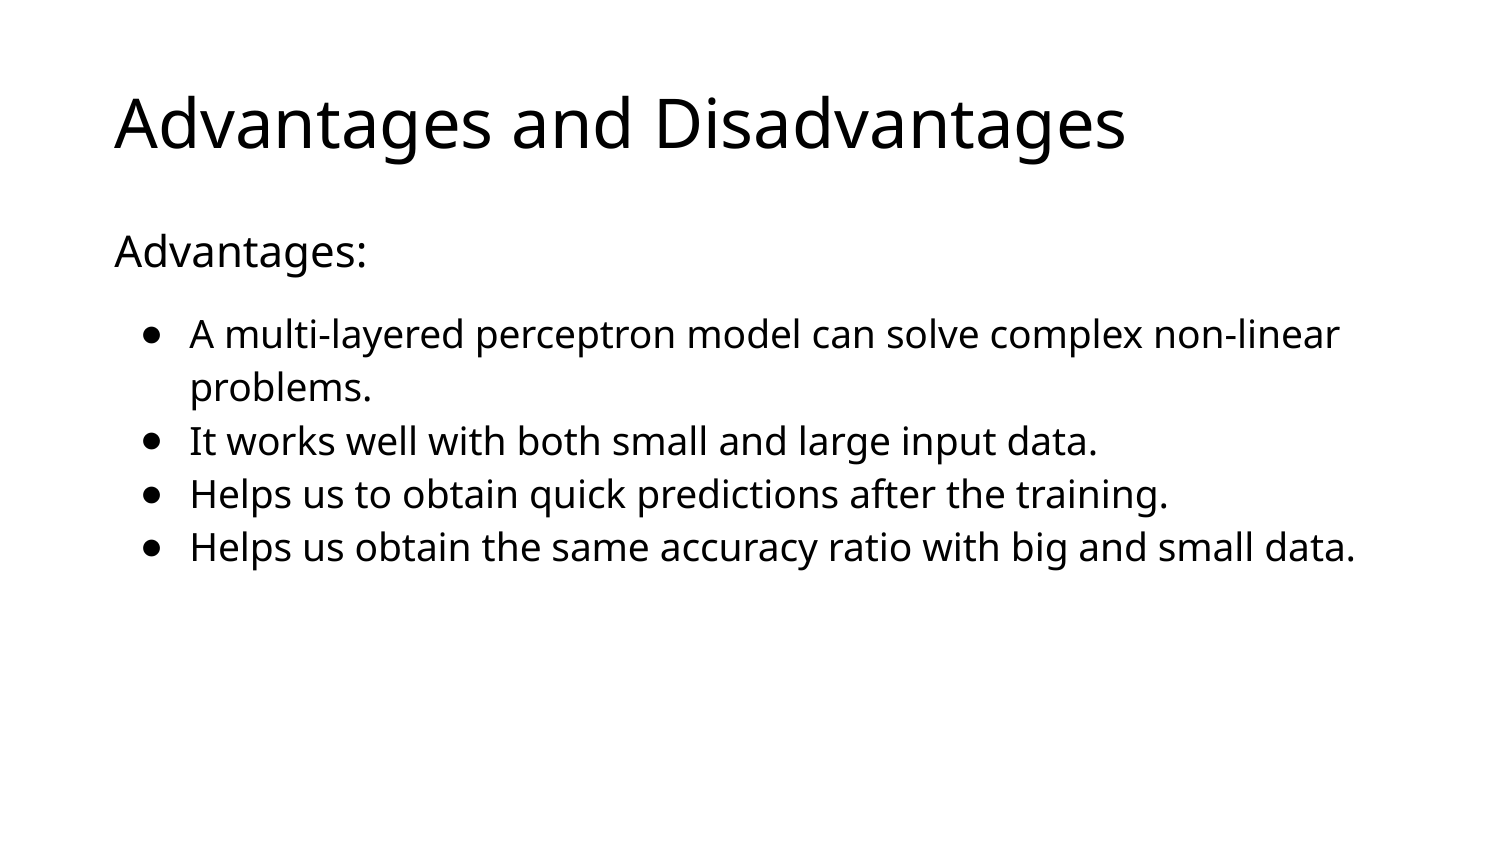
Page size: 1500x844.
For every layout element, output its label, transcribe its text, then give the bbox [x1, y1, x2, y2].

title Advantages and Disadvantages [103, 44, 1397, 208]
list Advantages: A multi-layered perceptron model can solve complex non-linear problems. It works well with both small and large input data. Helps us to obtain quick predictions after the training. Helps us obtain the same accuracy ratio with big and small data. [103, 224, 1397, 760]
